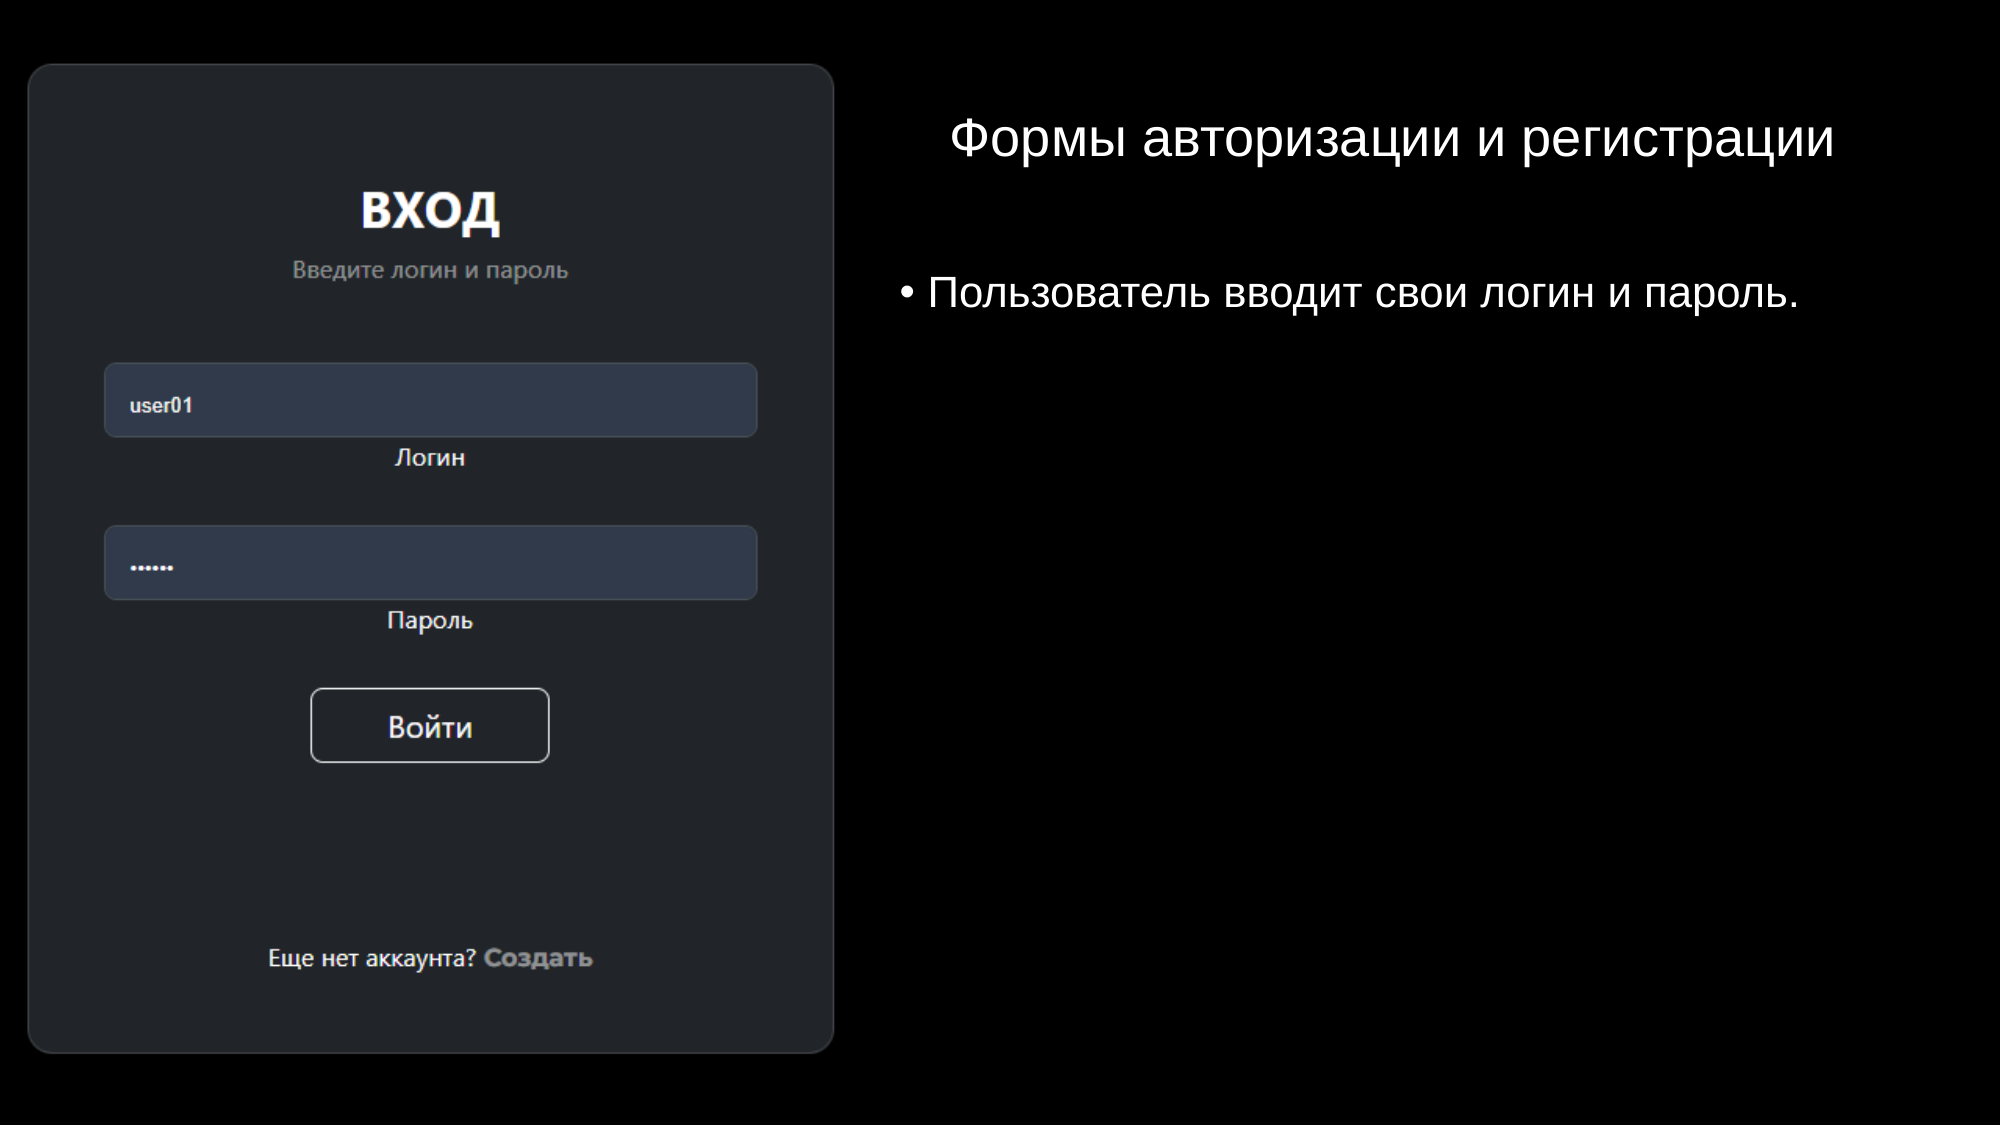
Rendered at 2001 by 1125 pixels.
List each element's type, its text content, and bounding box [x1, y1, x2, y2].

title Формы авторизации и регистрации [934, 45, 1900, 233]
list Пользователь вводит свои логин и пароль. [884, 262, 1900, 1005]
picture [9, 53, 872, 1087]
